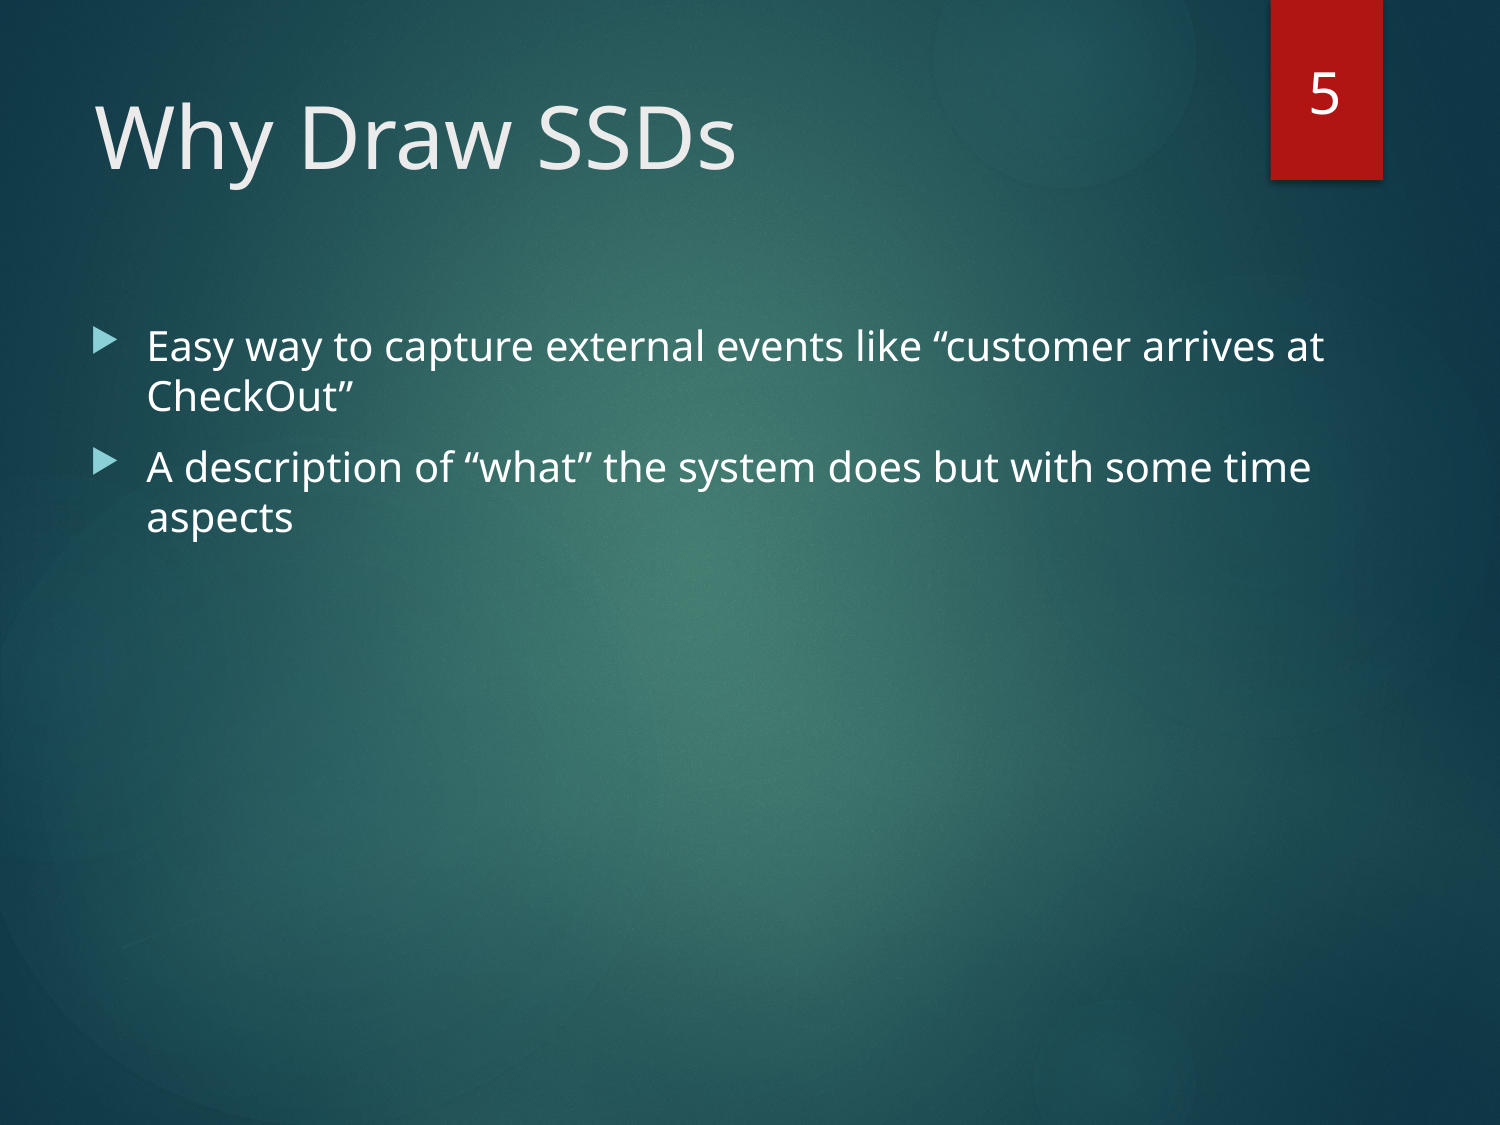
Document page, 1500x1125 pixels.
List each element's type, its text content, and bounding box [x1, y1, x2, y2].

title Why Draw SSDs [79, 74, 1237, 250]
list Easy way to capture external events like “customer arrives at CheckOut” A description of “what” the system does but with some time aspects [75, 312, 1425, 1010]
slide_number 5 [1273, 48, 1378, 175]
